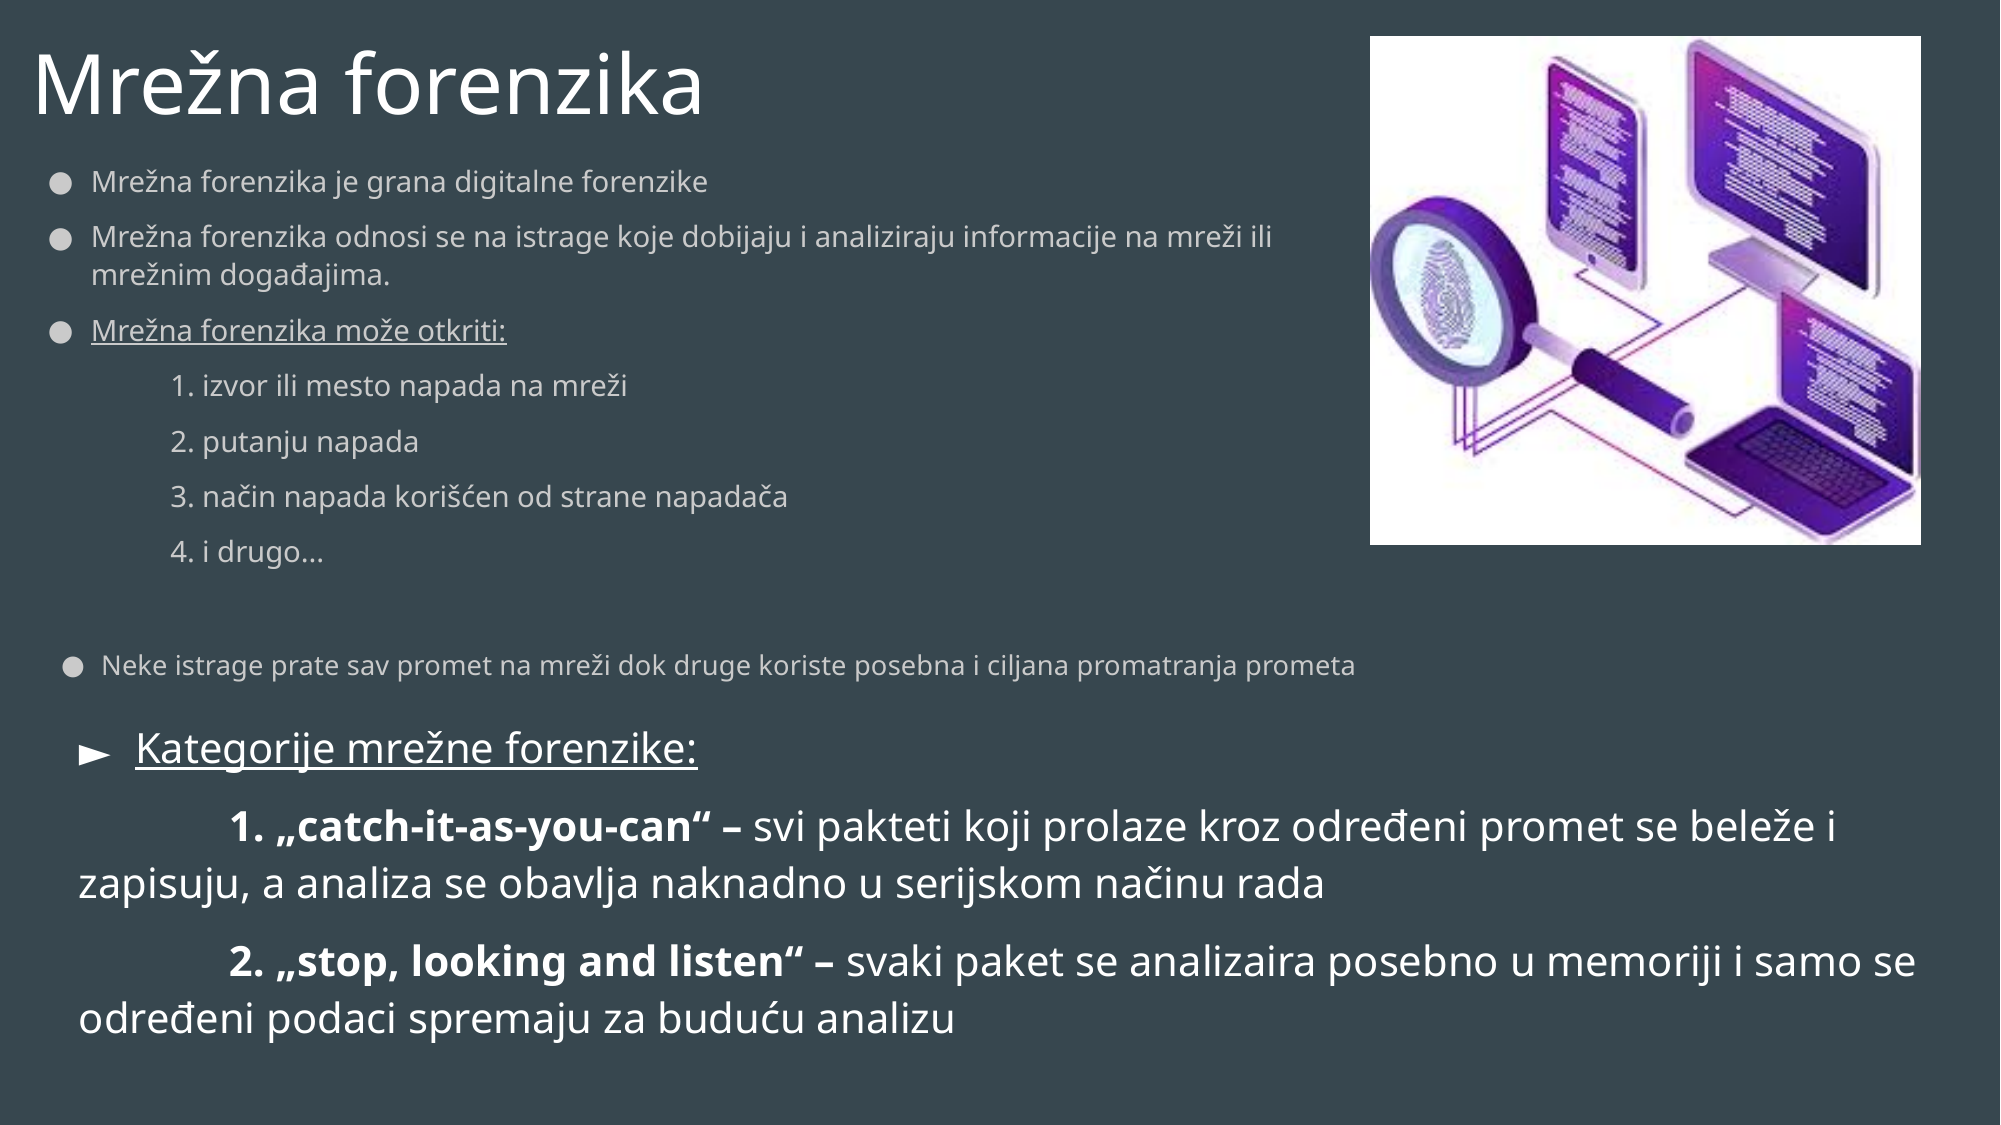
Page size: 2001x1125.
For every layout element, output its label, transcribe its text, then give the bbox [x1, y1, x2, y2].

picture [1370, 36, 1921, 545]
list Mrežna forenzika je grana digitalne forenzike Mrežna forenzika odnosi se na istrage koje dobijaju i analiziraju informacije na mreži ili mrežnim događajima. Mrežna forenzika može otkriti: 1. izvor ili mesto napada na mreži 2. putanju napada 3. način napada korišćen od strane napadača 4. i drugo... [27, 154, 1297, 583]
text_box Kategorije mrežne forenzike: 1. „catch-it-as-you-can“ – svi pakteti koji prolaze kroz određeni promet se beleže i zapisuju, a analiza se obavlja naknadno u serijskom načinu rada 2. „stop, looking and listen“ – svaki paket se analizaira posebno u memoriji i samo se određeni podaci spremaju za buduću analizu [63, 711, 1951, 1094]
title Mrežna forenzika [16, 17, 1560, 248]
list Neke istrage prate sav promet na mreži dok druge koriste posebna i ciljana promatranja prometa [40, 639, 1509, 712]
